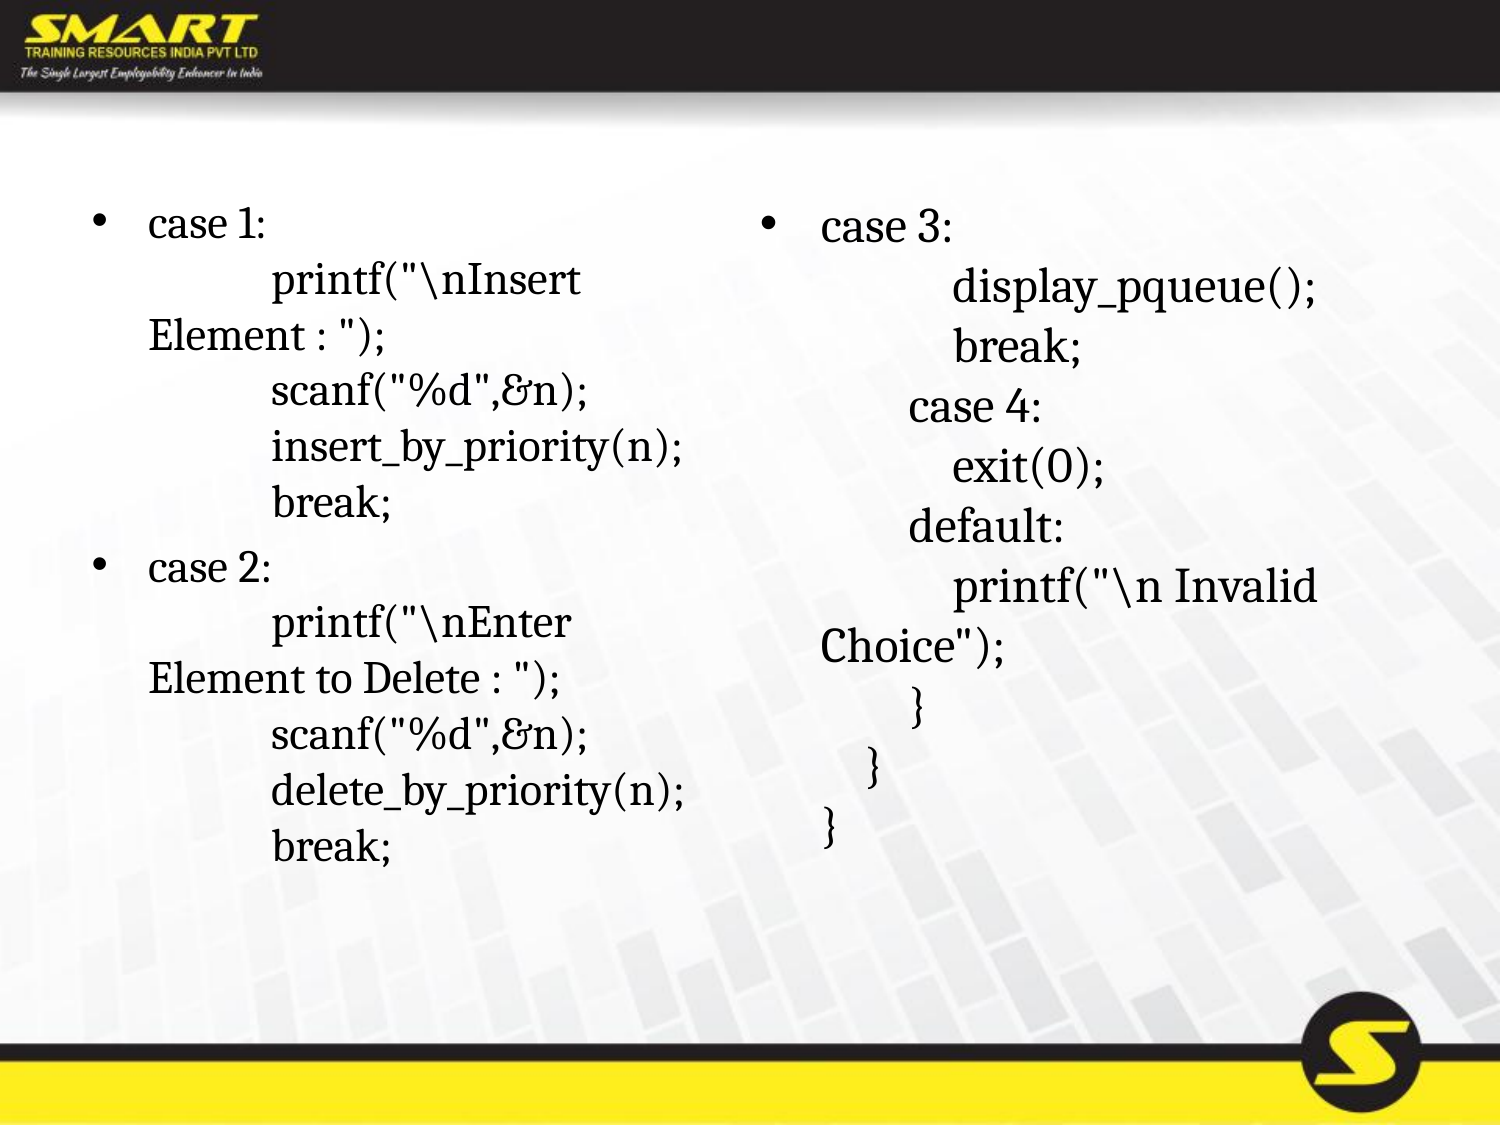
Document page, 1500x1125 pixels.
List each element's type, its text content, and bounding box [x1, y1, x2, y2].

picture [0, 0, 1500, 1125]
list case 3: display_pqueue(); break; case 4: exit(0); default: printf("\n Invalid Choice"); } } } [745, 184, 1408, 890]
list case 1: printf("\nInsert Element : "); scanf("%d",&n); insert_by_priority(n); break; case 2: printf("\nEnter Element to Delete : "); scanf("%d",&n); delete_by_priority(n); break; [76, 184, 740, 890]
